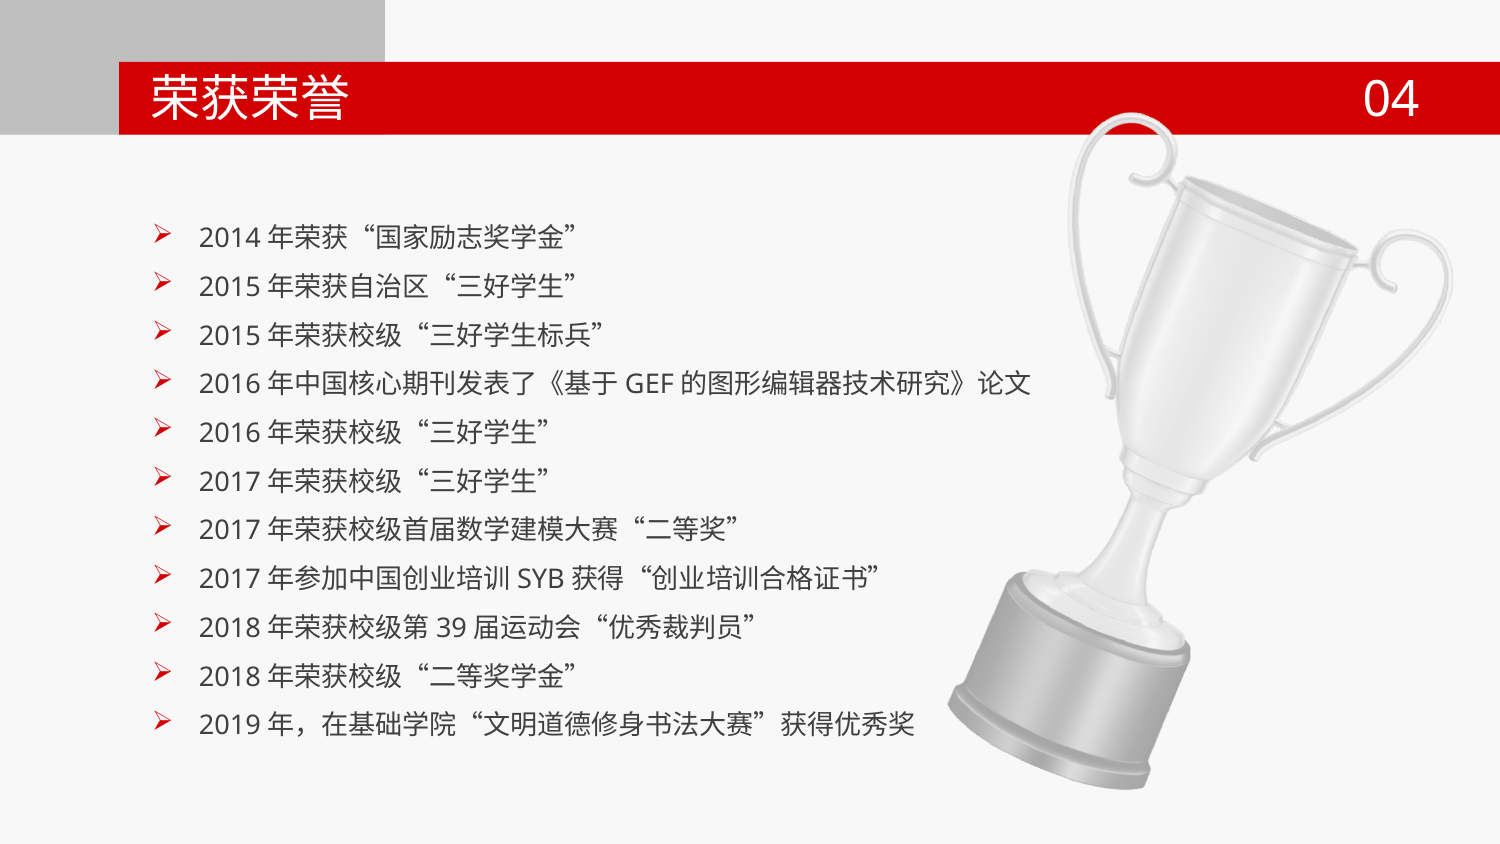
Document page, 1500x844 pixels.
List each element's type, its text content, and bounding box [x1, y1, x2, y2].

picture [961, 148, 1361, 792]
text_box 荣获荣誉 [137, 59, 485, 138]
text_box 2014年荣获“国家励志奖学金” 2015年荣获自治区“三好学生” 2015年荣获校级“三好学生标兵” 2016年中国核心期刊发表了《基于GEF的图形编辑器技术研究》论文 2016年荣获校级“三好学生” 2017年荣获校级“三好学生” 2017年荣获校级首届数学建模大赛“二等奖” 2017年参加中国创业培训SYB获得“创业培训合格证书” 2018年荣获校级第39届运动会“优秀裁判员” 2018年荣获校级“二等奖学金” 2019年，在基础学院“文明道德修身书法大赛”获得优秀奖 [137, 196, 961, 748]
text_box 04 [1326, 59, 1433, 138]
